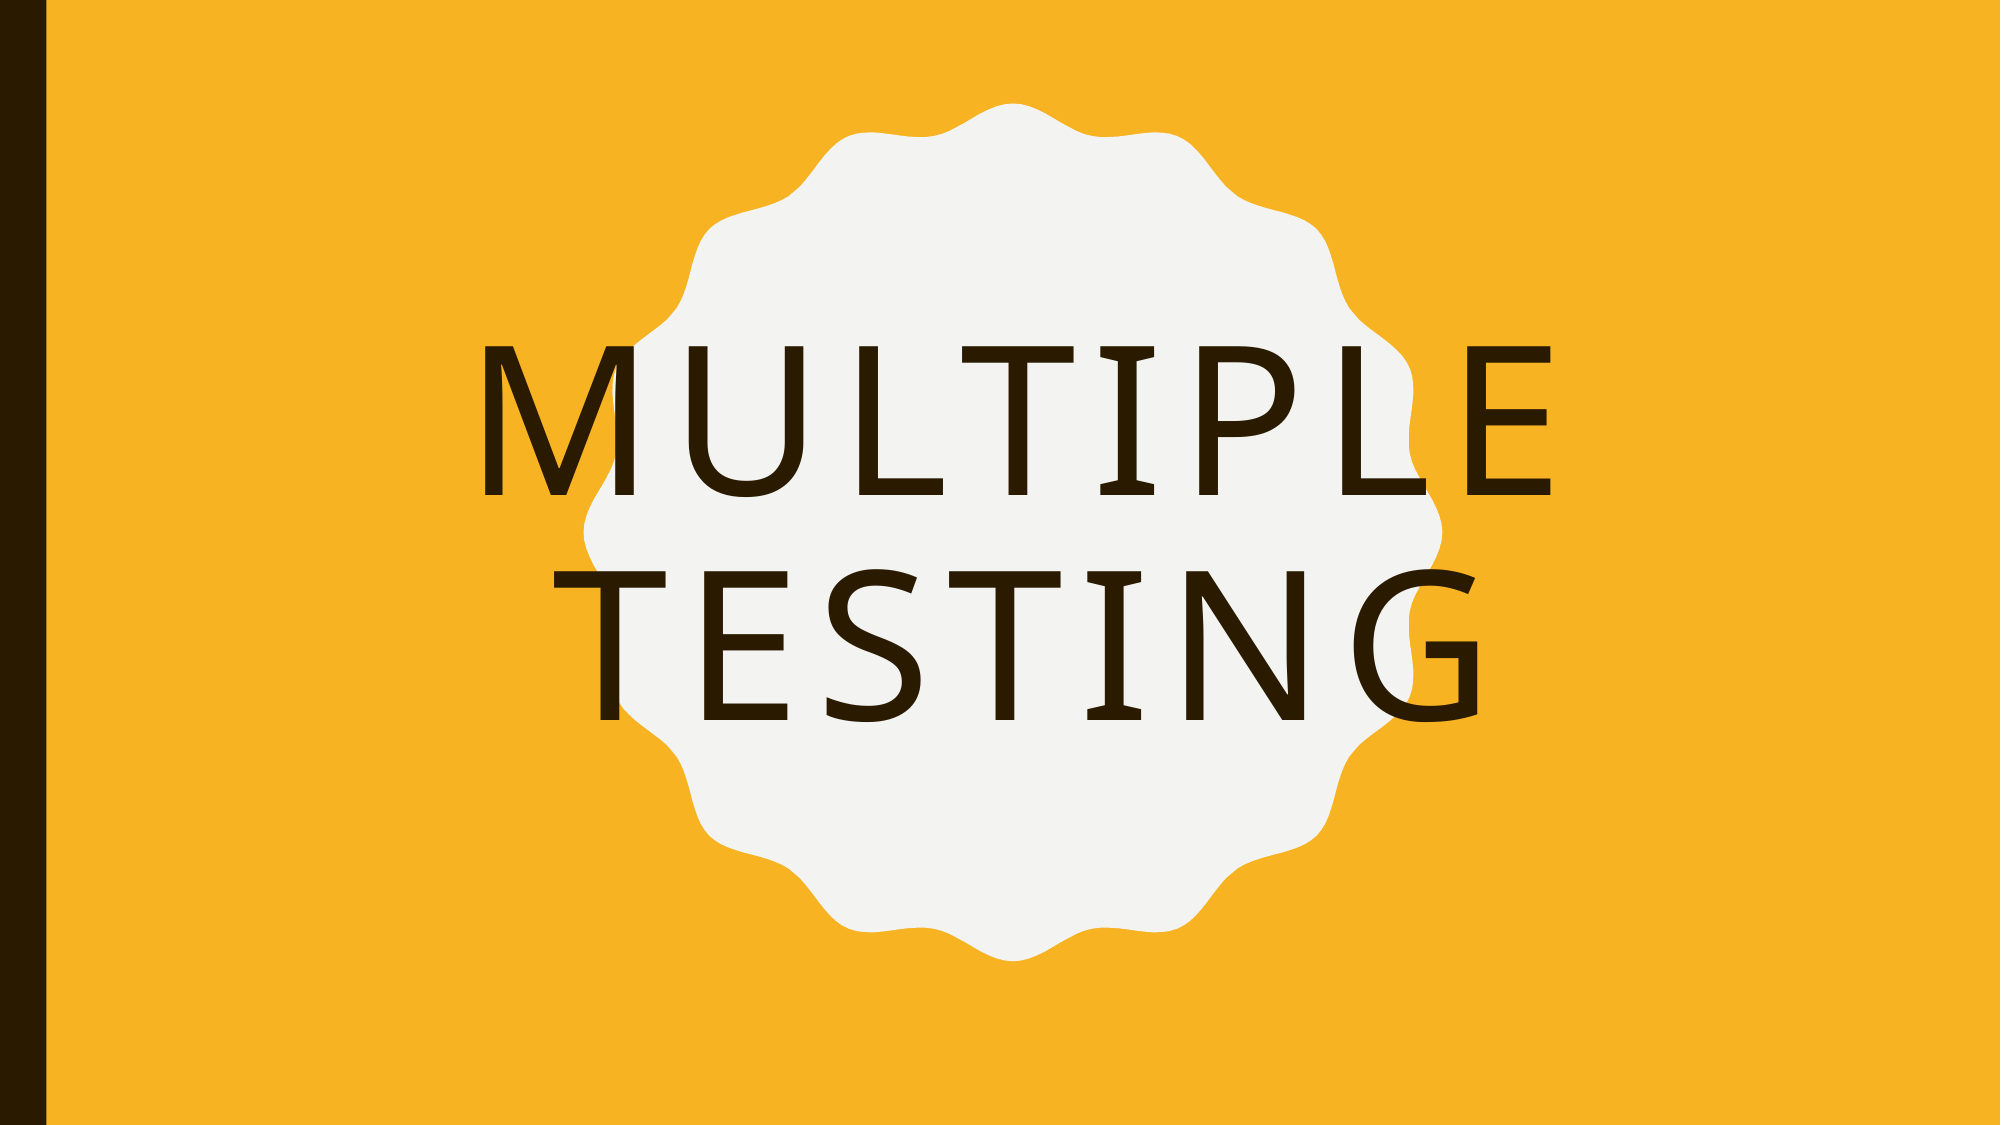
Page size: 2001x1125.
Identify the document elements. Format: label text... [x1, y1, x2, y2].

title Multiple testing [176, 180, 1870, 902]
